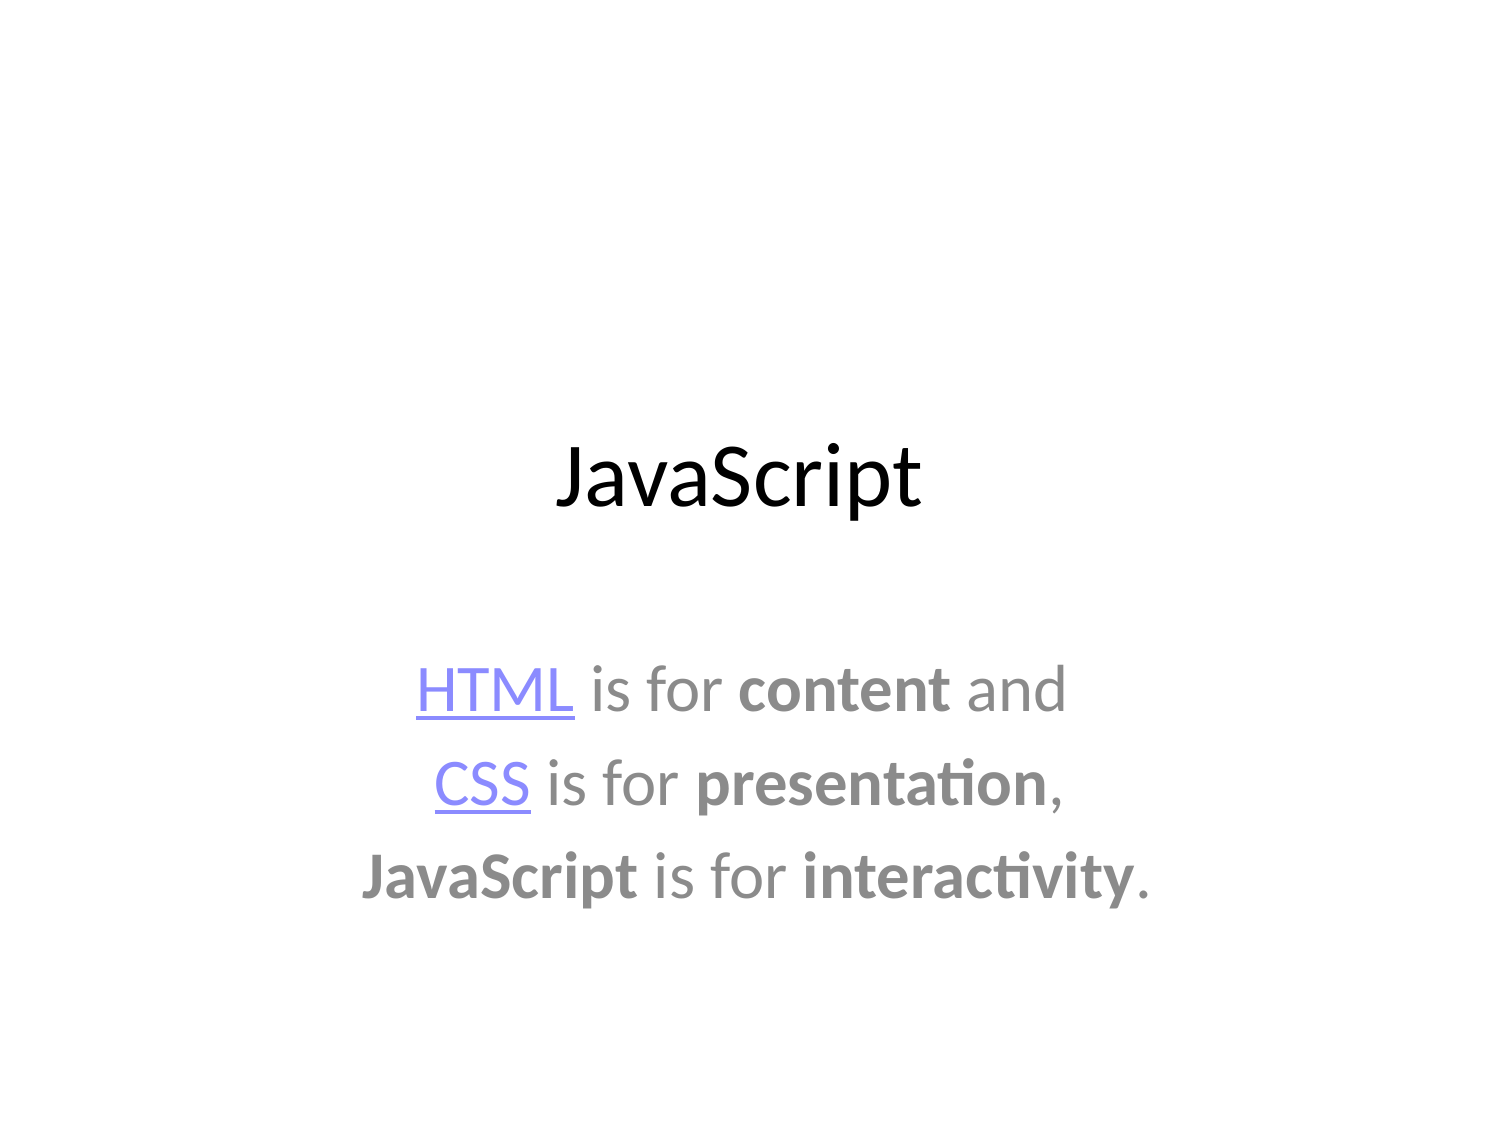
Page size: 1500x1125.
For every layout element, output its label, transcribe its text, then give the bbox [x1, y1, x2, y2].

subtitle HTML is for content and CSS is for presentation, JavaScript is for interactivity. [225, 637, 1275, 925]
title JavaScript [112, 349, 1388, 591]
